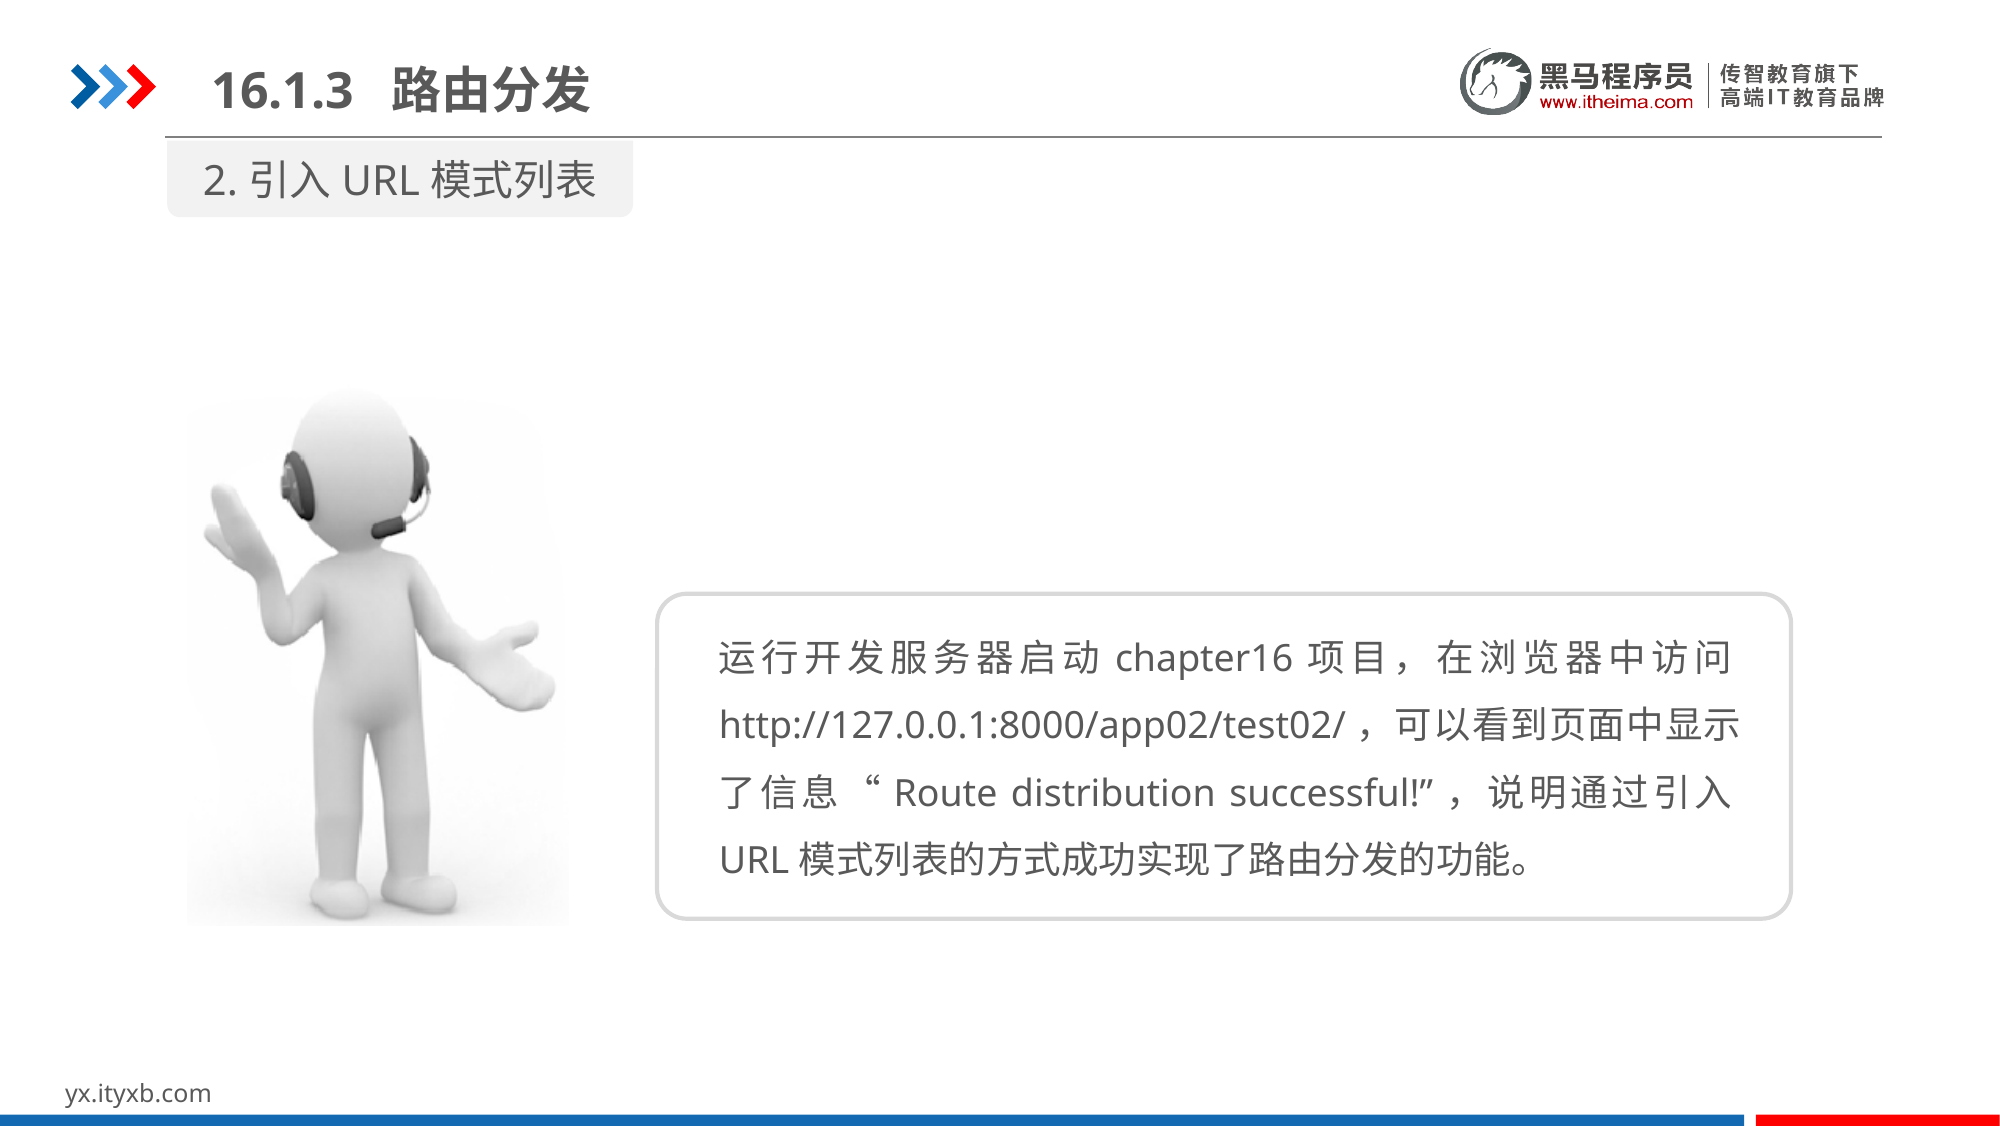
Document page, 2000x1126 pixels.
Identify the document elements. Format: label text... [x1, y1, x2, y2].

text_box 运行开发服务器启动chapter16项目，在浏览器中访问http://127.0.0.1:8000/app02/test02/，可以看到页面中显示了信息“Route distribution successful!”，说明通过引入URL模式列表的方式成功实现了路由分发的功能。 [704, 603, 1756, 884]
text_box 16.1.3 路由分发 [196, 42, 1008, 136]
picture [187, 373, 570, 926]
text_box [654, 591, 1794, 921]
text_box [166, 140, 634, 218]
picture [1460, 48, 1887, 115]
